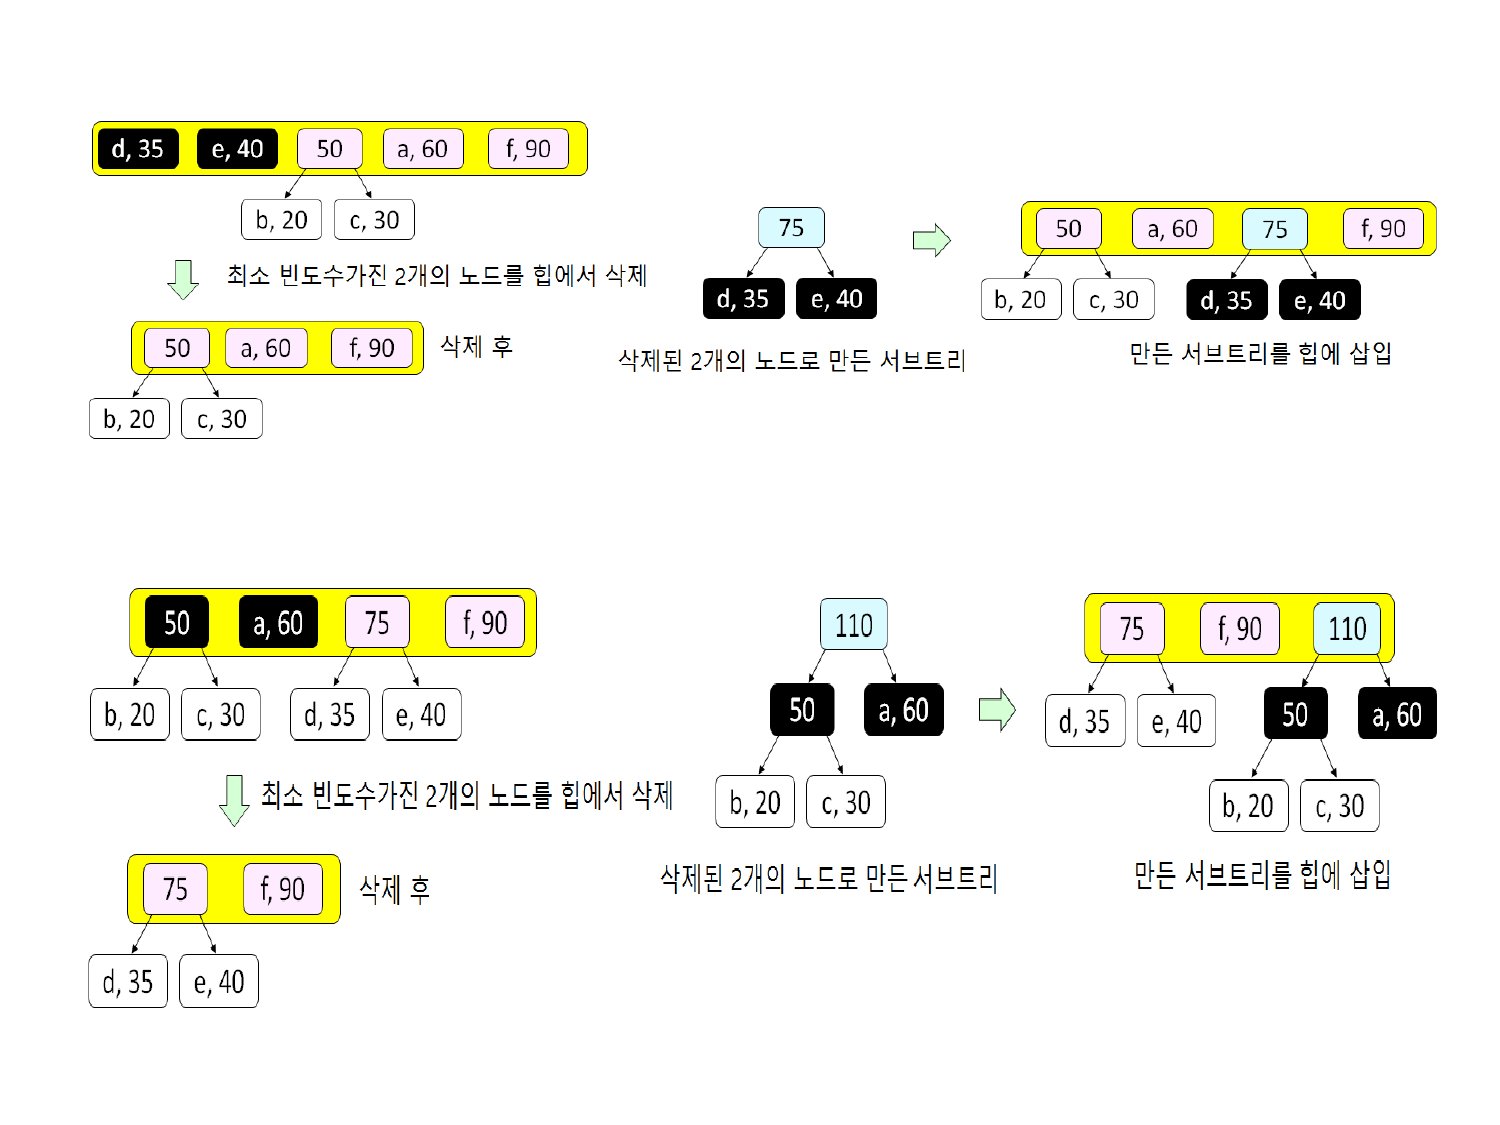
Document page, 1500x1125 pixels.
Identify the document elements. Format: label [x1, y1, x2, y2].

picture [80, 588, 1441, 1022]
picture [80, 121, 1441, 450]
